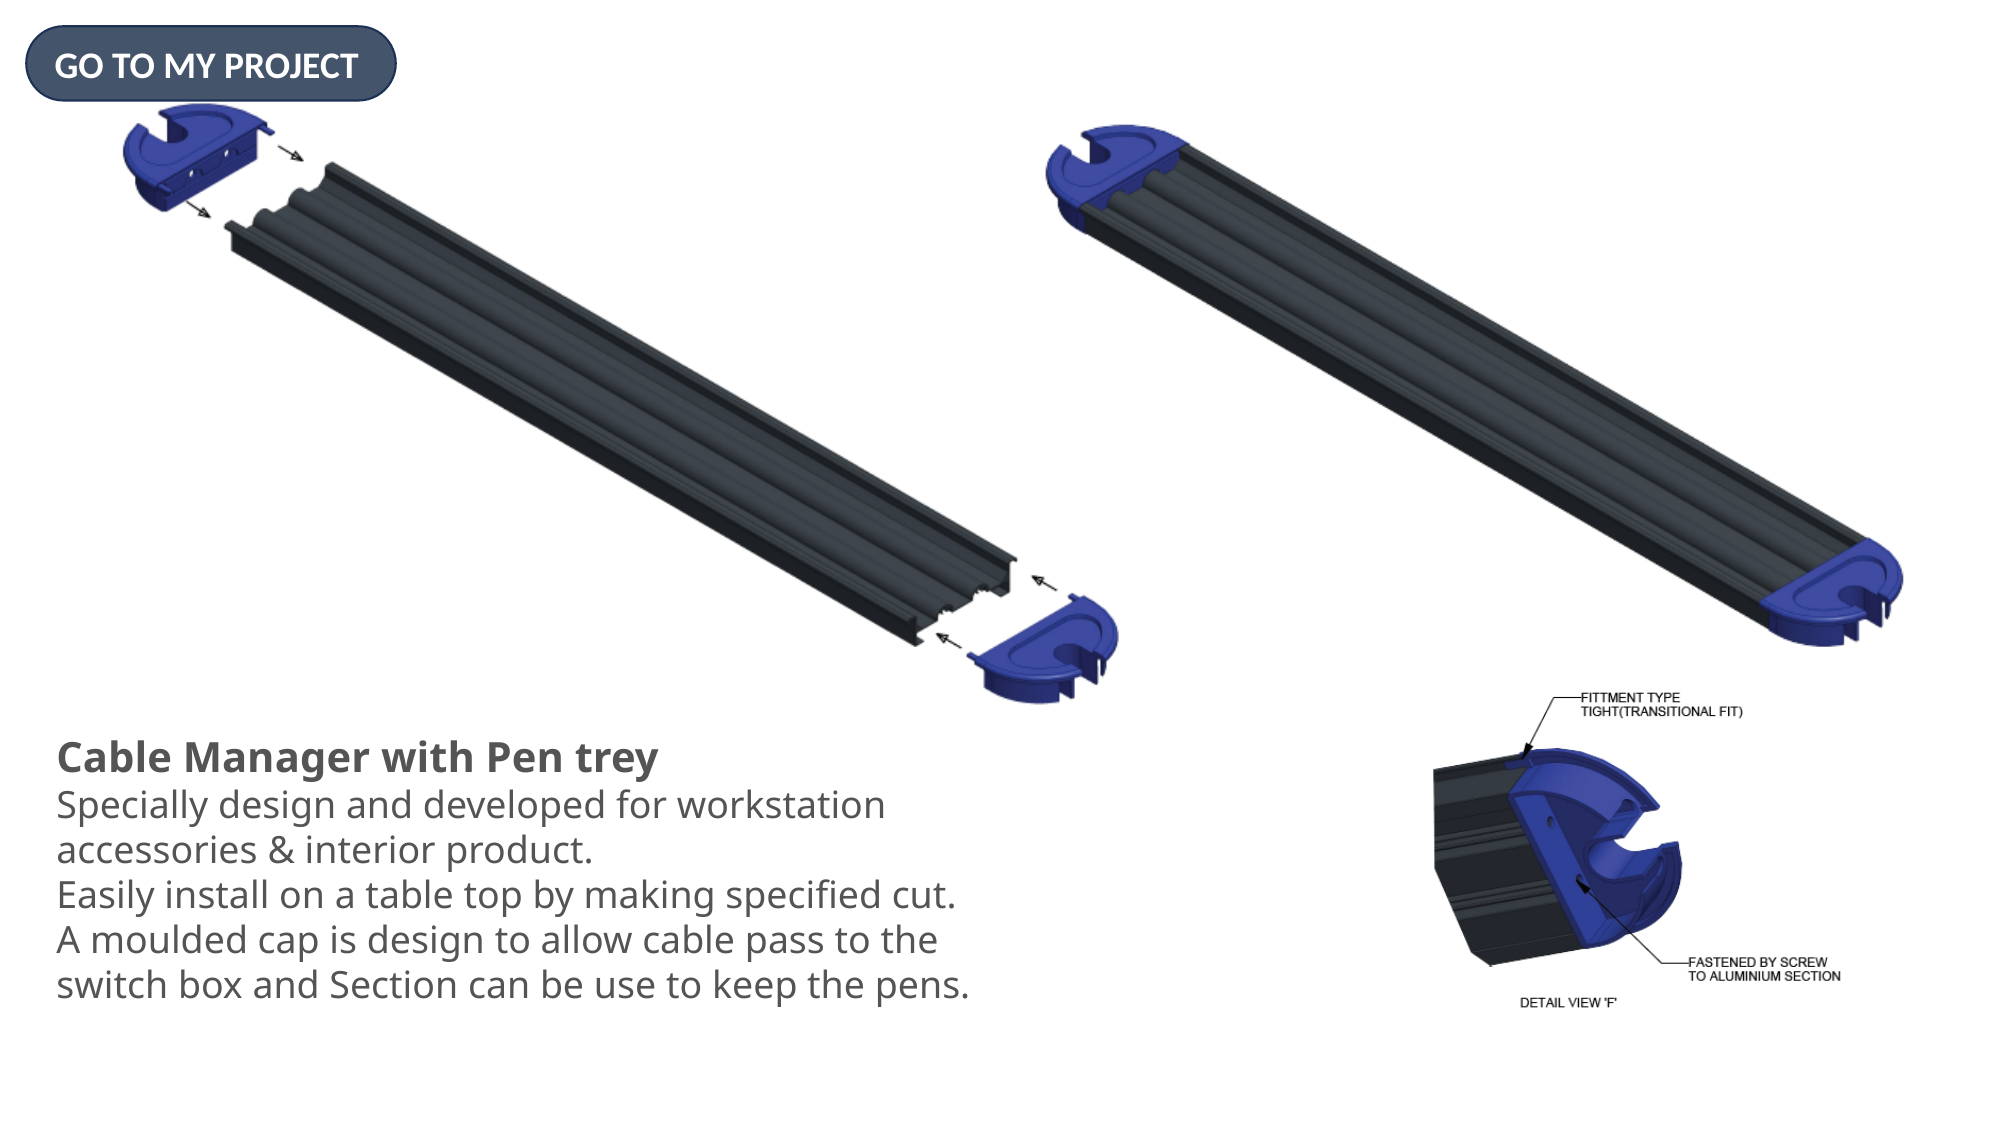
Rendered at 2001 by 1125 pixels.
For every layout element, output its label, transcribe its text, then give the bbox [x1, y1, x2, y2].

picture [93, 88, 1906, 1017]
text_box GO TO MY PROJECT [25, 25, 397, 102]
text_box Cable Manager with Pen trey Specially design and developed for workstation accessories & interior product. Easily install on a table top by making specified cut. A moulded cap is design to allow cable pass to the switch box and Section can be use to keep the pens. [41, 723, 1042, 1014]
